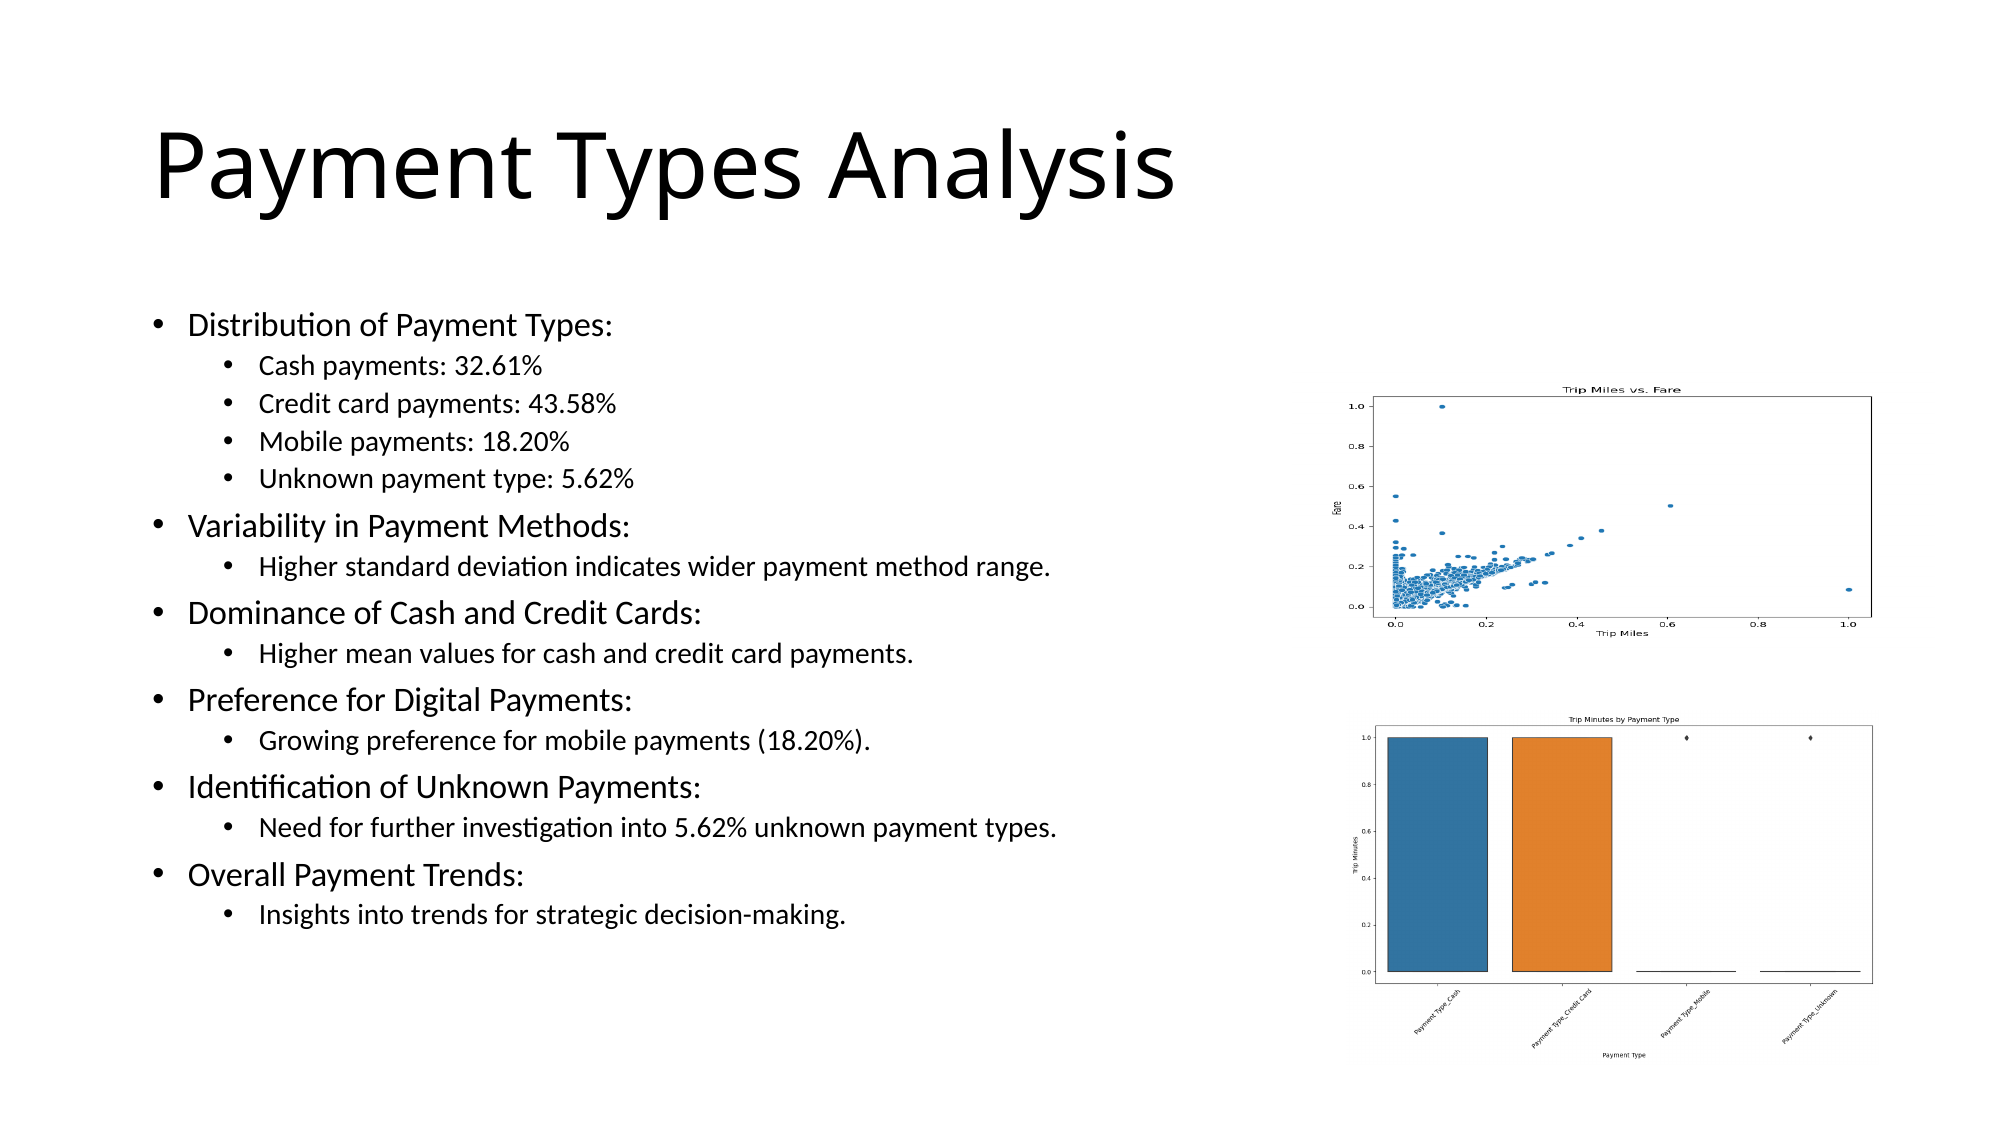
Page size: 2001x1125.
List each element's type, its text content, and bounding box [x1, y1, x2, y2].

list Distribution of Payment Types: Cash payments: 32.61% Credit card payments: 43.58% Mobile payments: 18.20% Unknown payment type: 5.62% Variability in Payment Methods: Higher standard deviation indicates wider payment method range. Dominance of Cash and Credit Cards: Higher mean values for cash and credit card payments. Preference for Digital Payments: Growing preference for mobile payments (18.20%). Identification of Unknown Payments: Need for further investigation into 5.62% unknown payment types. Overall Payment Trends: Insights into trends for strategic decision-making. [137, 299, 1863, 1014]
title Payment Types Analysis [137, 59, 1863, 278]
picture [1292, 362, 1935, 648]
picture [1346, 710, 1879, 1066]
